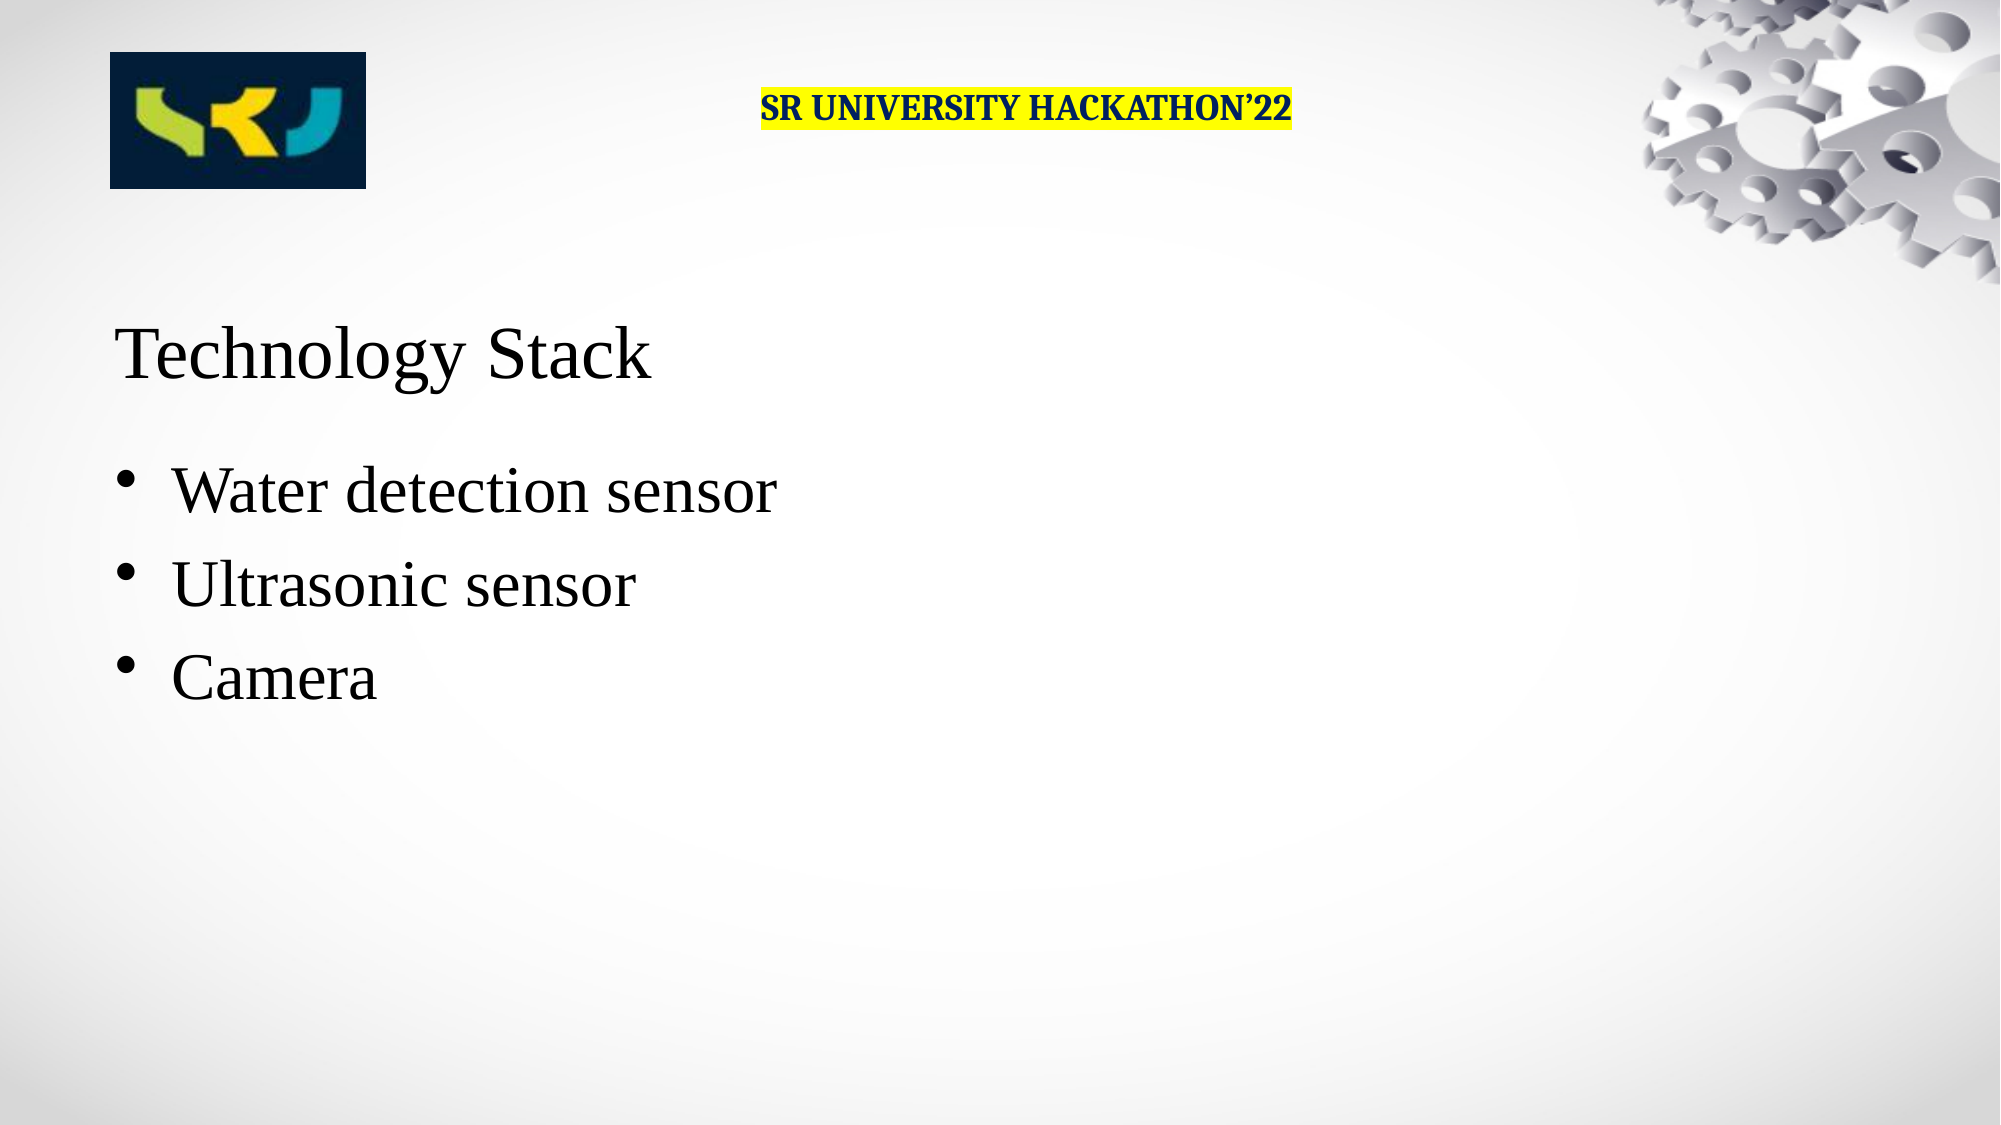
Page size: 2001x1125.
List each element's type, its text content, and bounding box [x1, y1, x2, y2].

title Technology Stack [99, 300, 1901, 397]
text_box SR UNIVERSITY HACKATHON’22 [746, 75, 1308, 136]
list Water detection sensor Ultrasonic sensor Camera [99, 438, 1901, 1039]
picture [0, 0, 2000, 1125]
